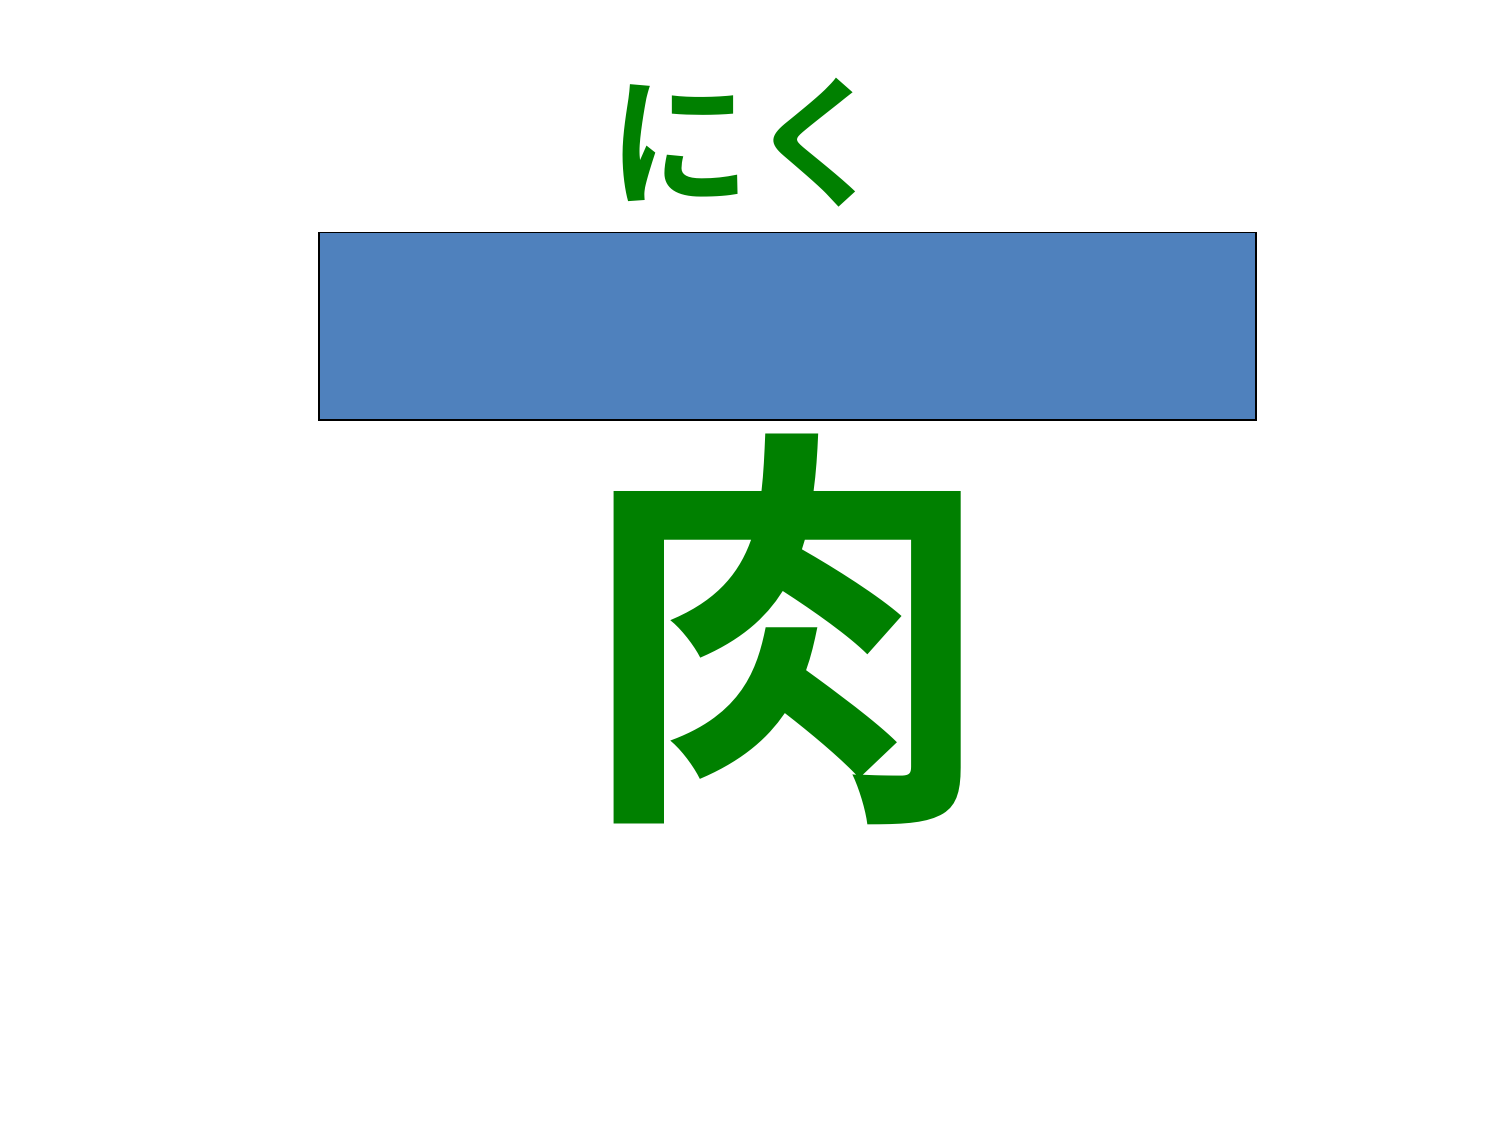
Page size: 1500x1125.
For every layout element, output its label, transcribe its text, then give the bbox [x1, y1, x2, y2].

list 肉 [150, 362, 1425, 1005]
title にく [75, 45, 1425, 233]
text_box [318, 232, 1257, 421]
